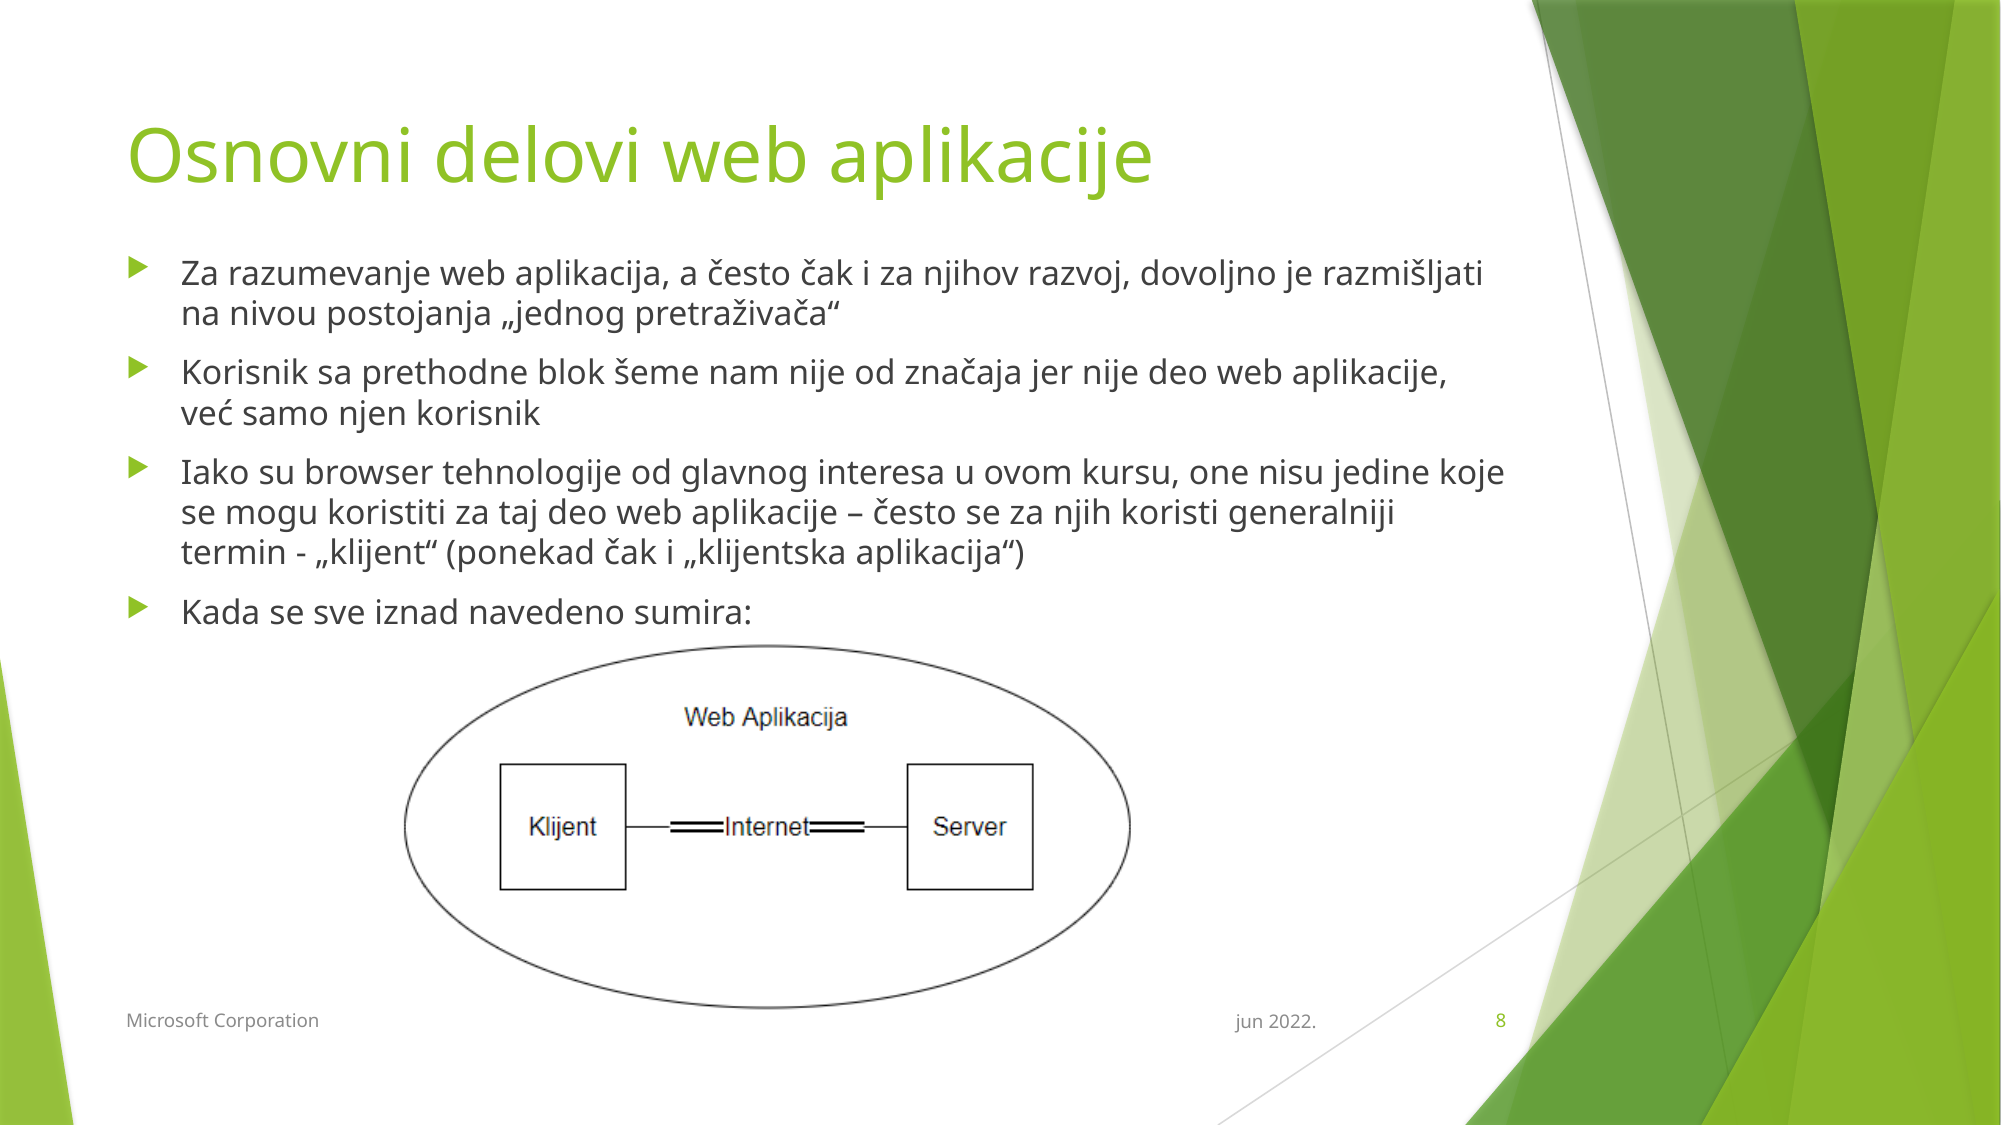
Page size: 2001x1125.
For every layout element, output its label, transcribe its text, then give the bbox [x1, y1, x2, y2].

slide_number 8 [1409, 991, 1522, 1051]
picture [370, 625, 1167, 1031]
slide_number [1181, 991, 1332, 1051]
footer Microsoft Corporation [111, 991, 1145, 1051]
list Za razumevanje web aplikacija, a često čak i za njihov razvoj, dovoljno je razmišljati na nivou postojanja „jednog pretraživača“ Korisnik sa prethodne blok šeme nam nije od značaja jer nije deo web aplikacije, već samo njen korisnik Iako su browser tehnologije od glavnog interesa u ovom kursu, one nisu jedine koje se mogu koristiti za taj deo web aplikacije – često se za njih koristi generalniji termin - „klijent“ (ponekad čak i „klijentska aplikacija“) Kada se sve iznad navedeno sumira: [111, 243, 1522, 639]
title Osnovni delovi web aplikacije [111, 99, 1522, 219]
